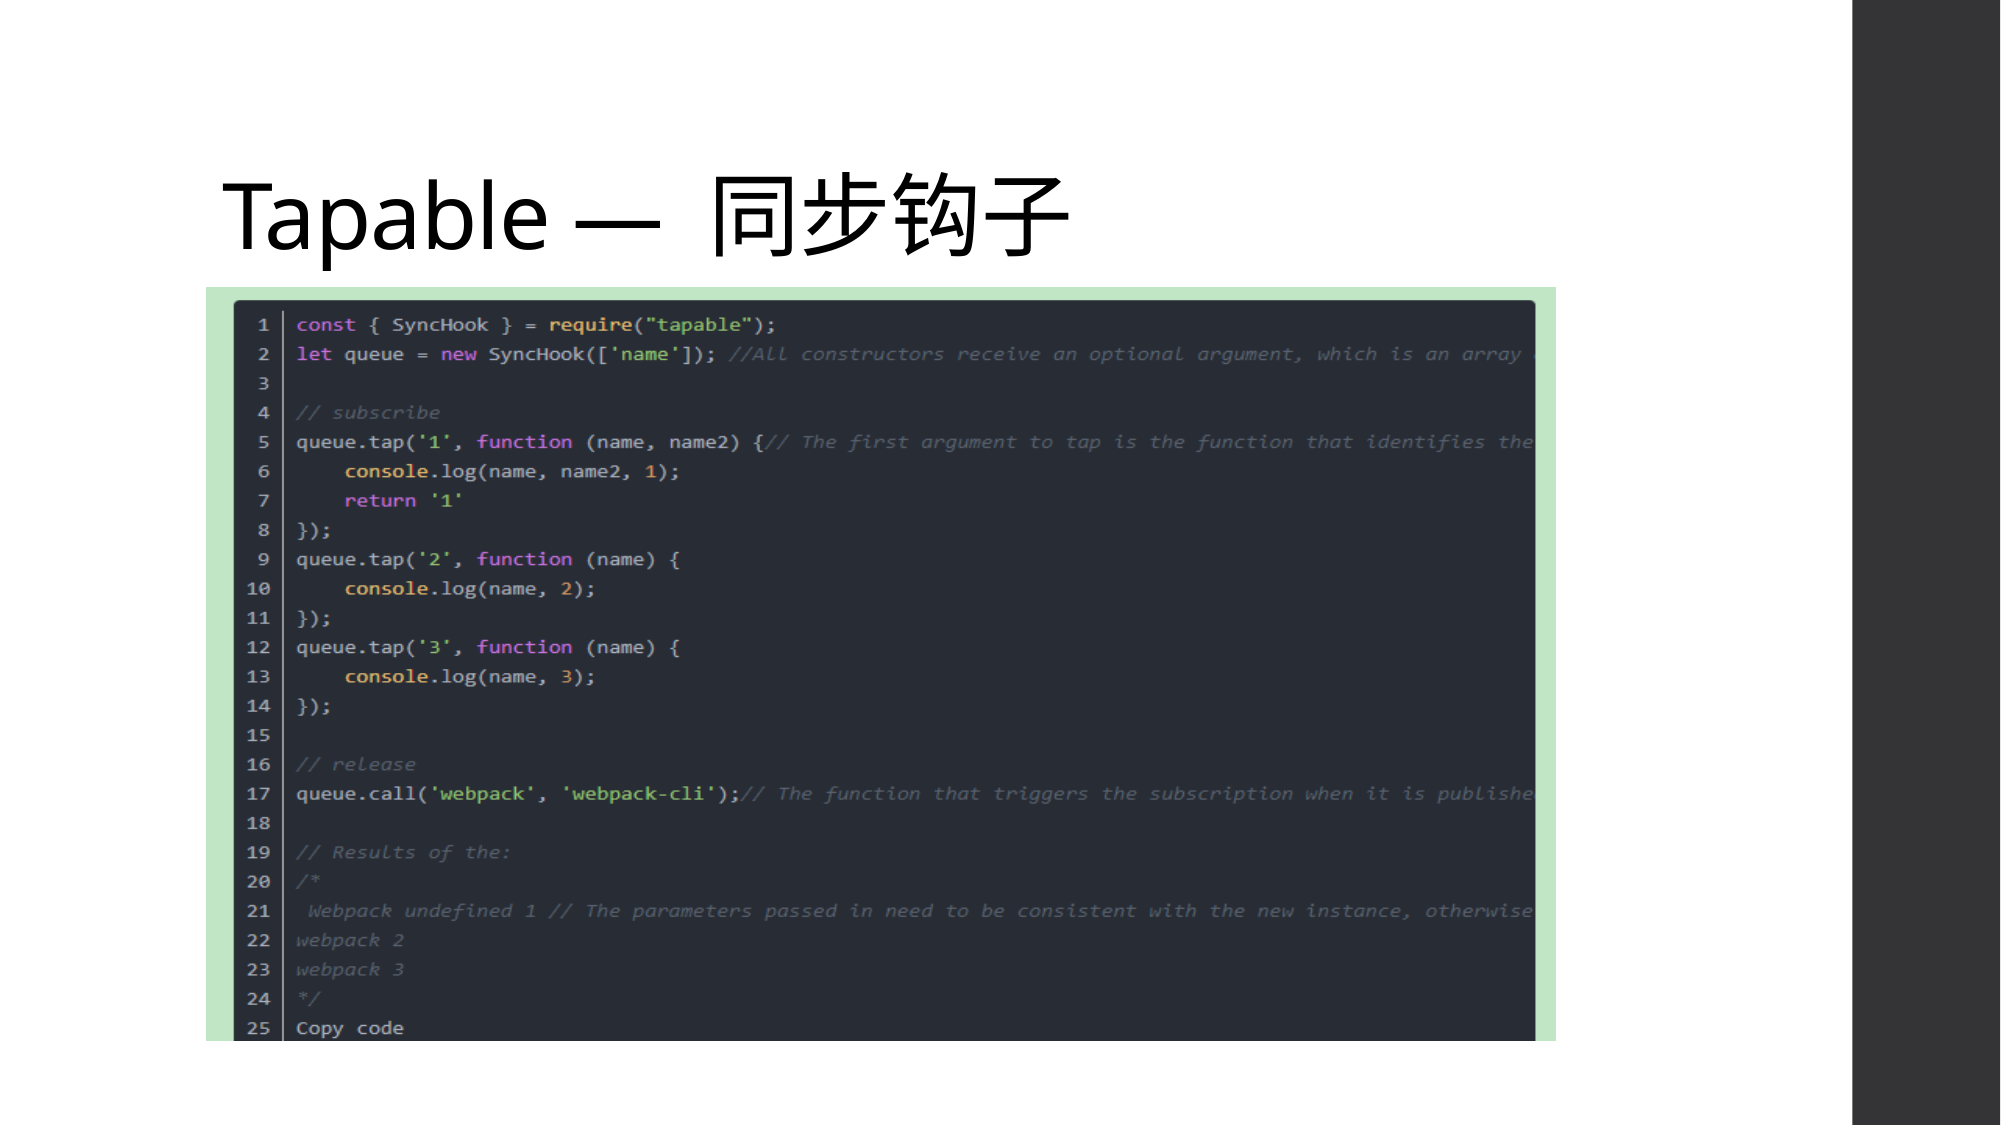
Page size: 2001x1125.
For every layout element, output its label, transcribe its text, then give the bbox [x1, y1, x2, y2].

title Tapable — 同步钩子 [206, 60, 1797, 278]
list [206, 287, 1556, 1042]
